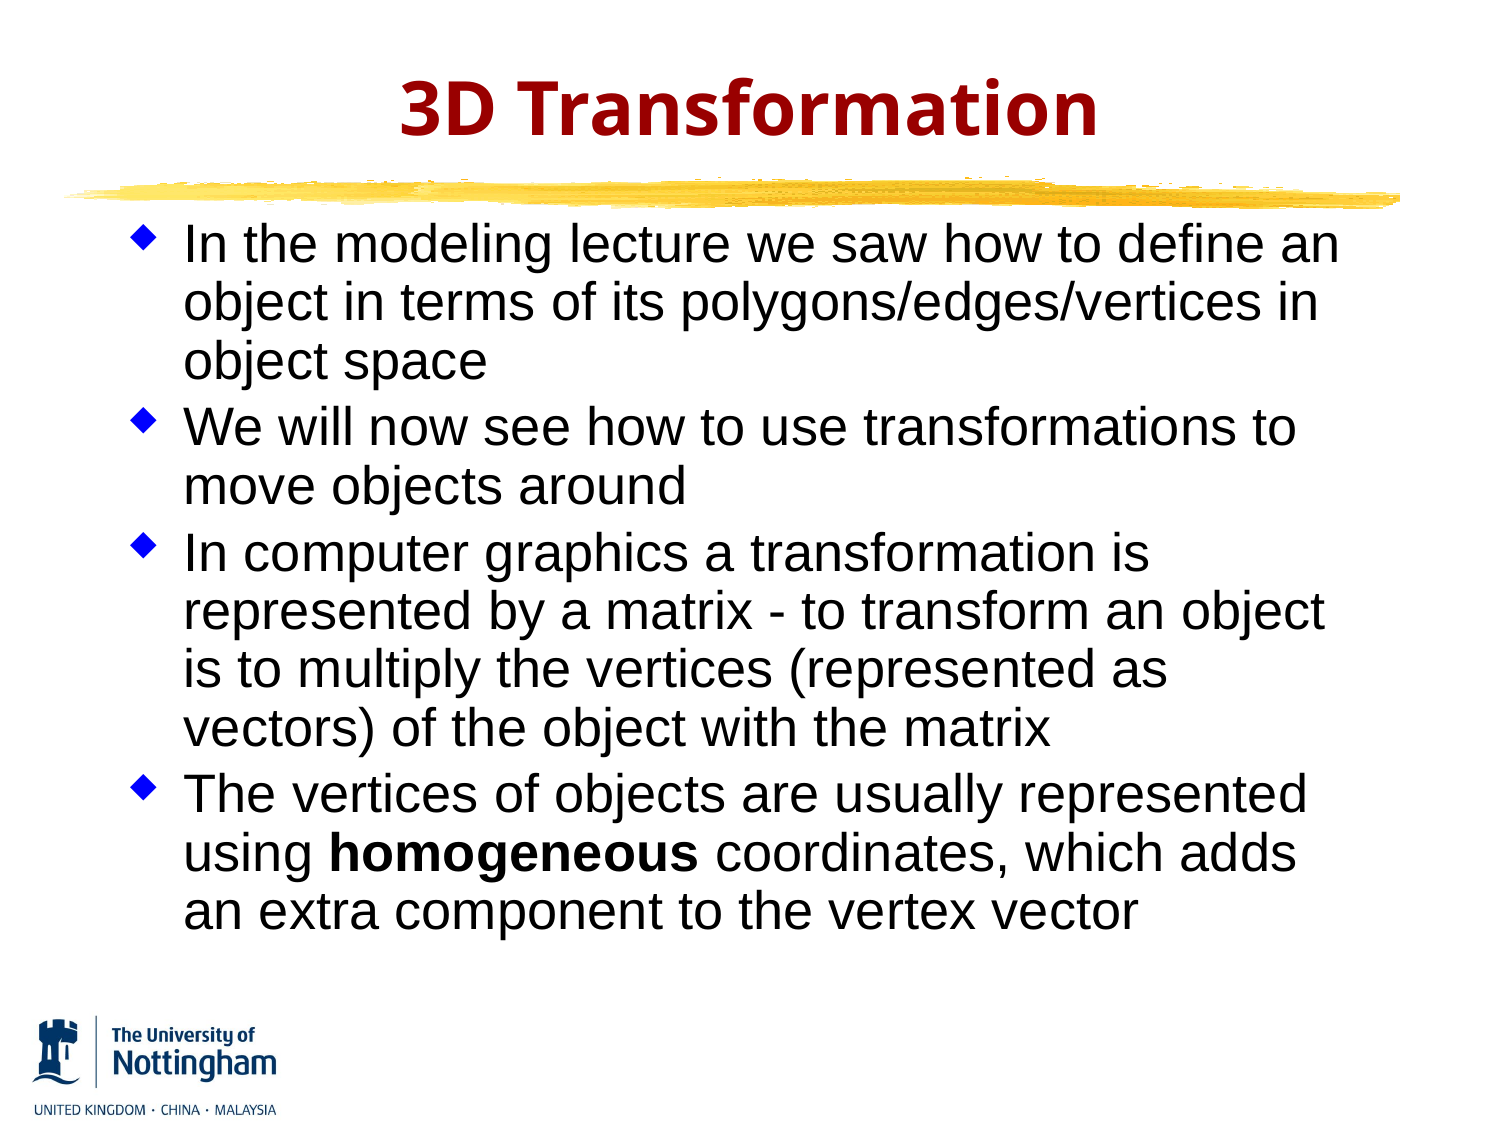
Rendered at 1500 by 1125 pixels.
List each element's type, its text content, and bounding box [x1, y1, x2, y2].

picture [23, 1011, 293, 1125]
title 3D Transformation [112, 37, 1388, 173]
list In the modeling lecture we saw how to define an object in terms of its polygons/edges/vertices in object space We will now see how to use transformations to move objects around In computer graphics a transformation is represented by a matrix - to transform an object is to multiply the vertices (represented as vectors) of the object with the matrix The vertices of objects are usually represented using homogeneous coordinates, which adds an extra component to the vertex vector [111, 207, 1388, 1021]
picture [64, 172, 1400, 216]
